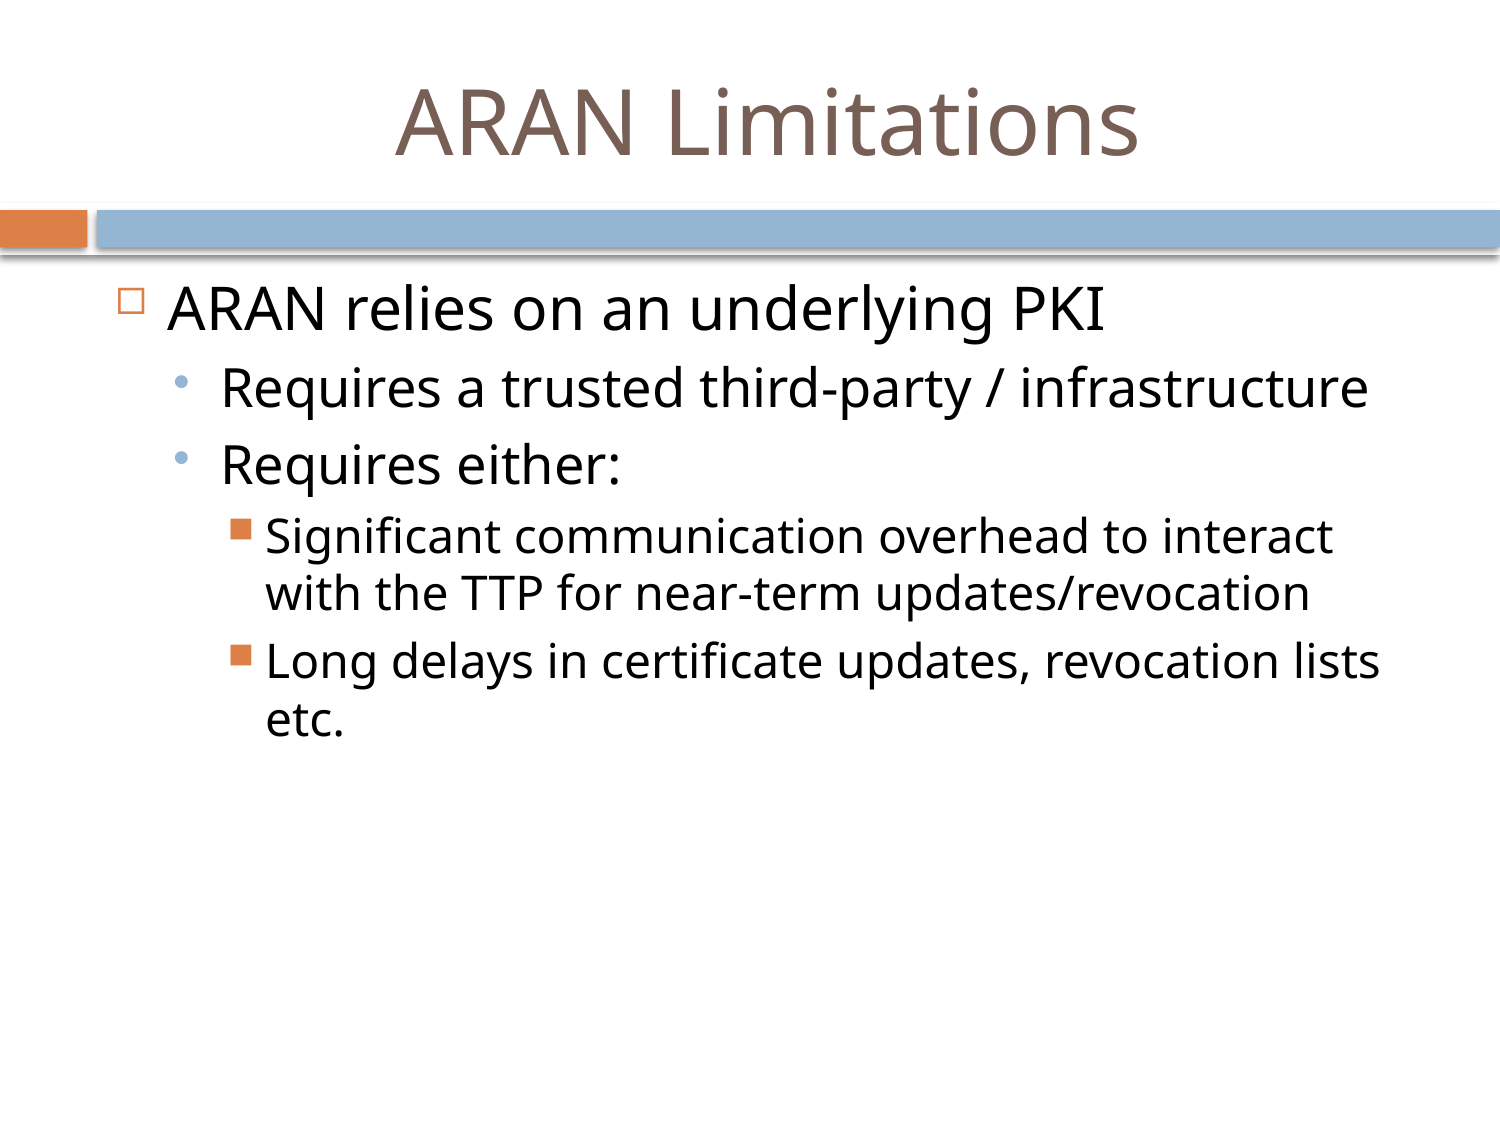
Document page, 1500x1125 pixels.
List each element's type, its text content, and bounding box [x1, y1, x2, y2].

title ARAN Limitations [100, 37, 1438, 200]
list ARAN relies on an underlying PKI Requires a trusted third-party / infrastructure Requires either: Significant communication overhead to interact with the TTP for near-term updates/revocation Long delays in certificate updates, revocation lists etc. [100, 262, 1438, 1000]
